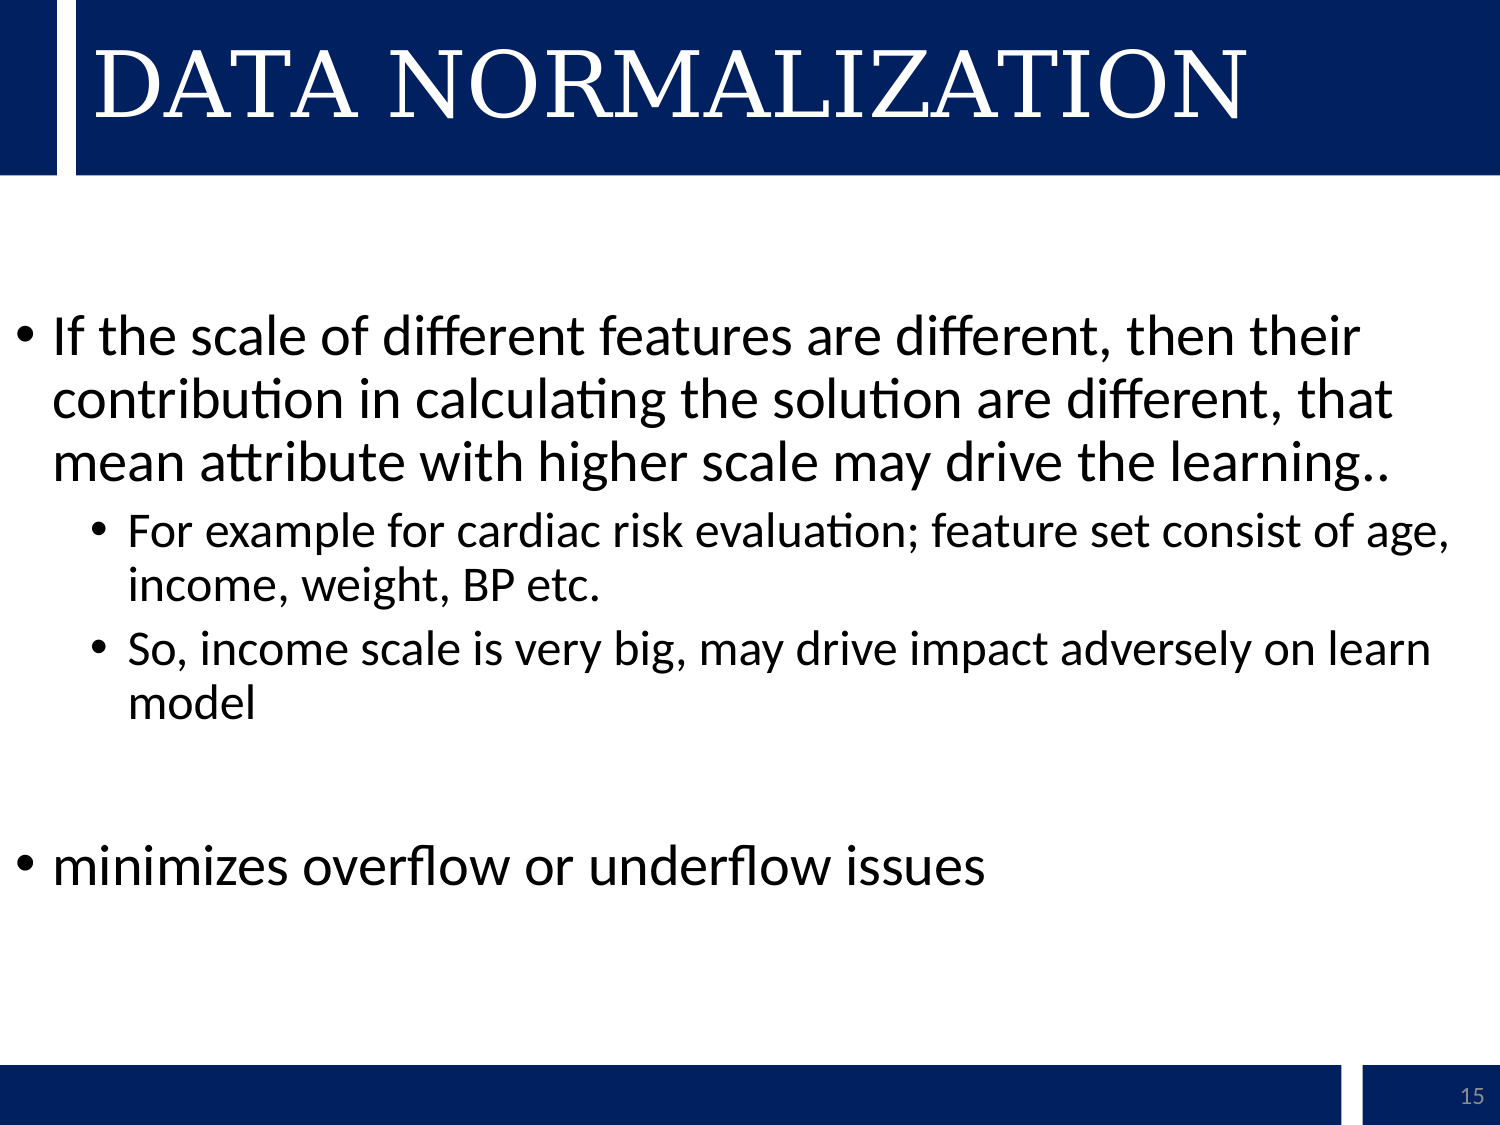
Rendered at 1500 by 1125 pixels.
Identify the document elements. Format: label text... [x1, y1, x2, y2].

title DATA NORMALIZATION [76, 0, 1500, 176]
slide_number 15 [1362, 1065, 1500, 1125]
footer [0, 1065, 1342, 1125]
list If the scale of different features are different, then their contribution in calculating the solution are different, that mean attribute with higher scale may drive the learning.. For example for cardiac risk evaluation; feature set consist of age, income, weight, BP etc. So, income scale is very big, may drive impact adversely on learn model minimizes overflow or underflow issues [0, 207, 1500, 1010]
